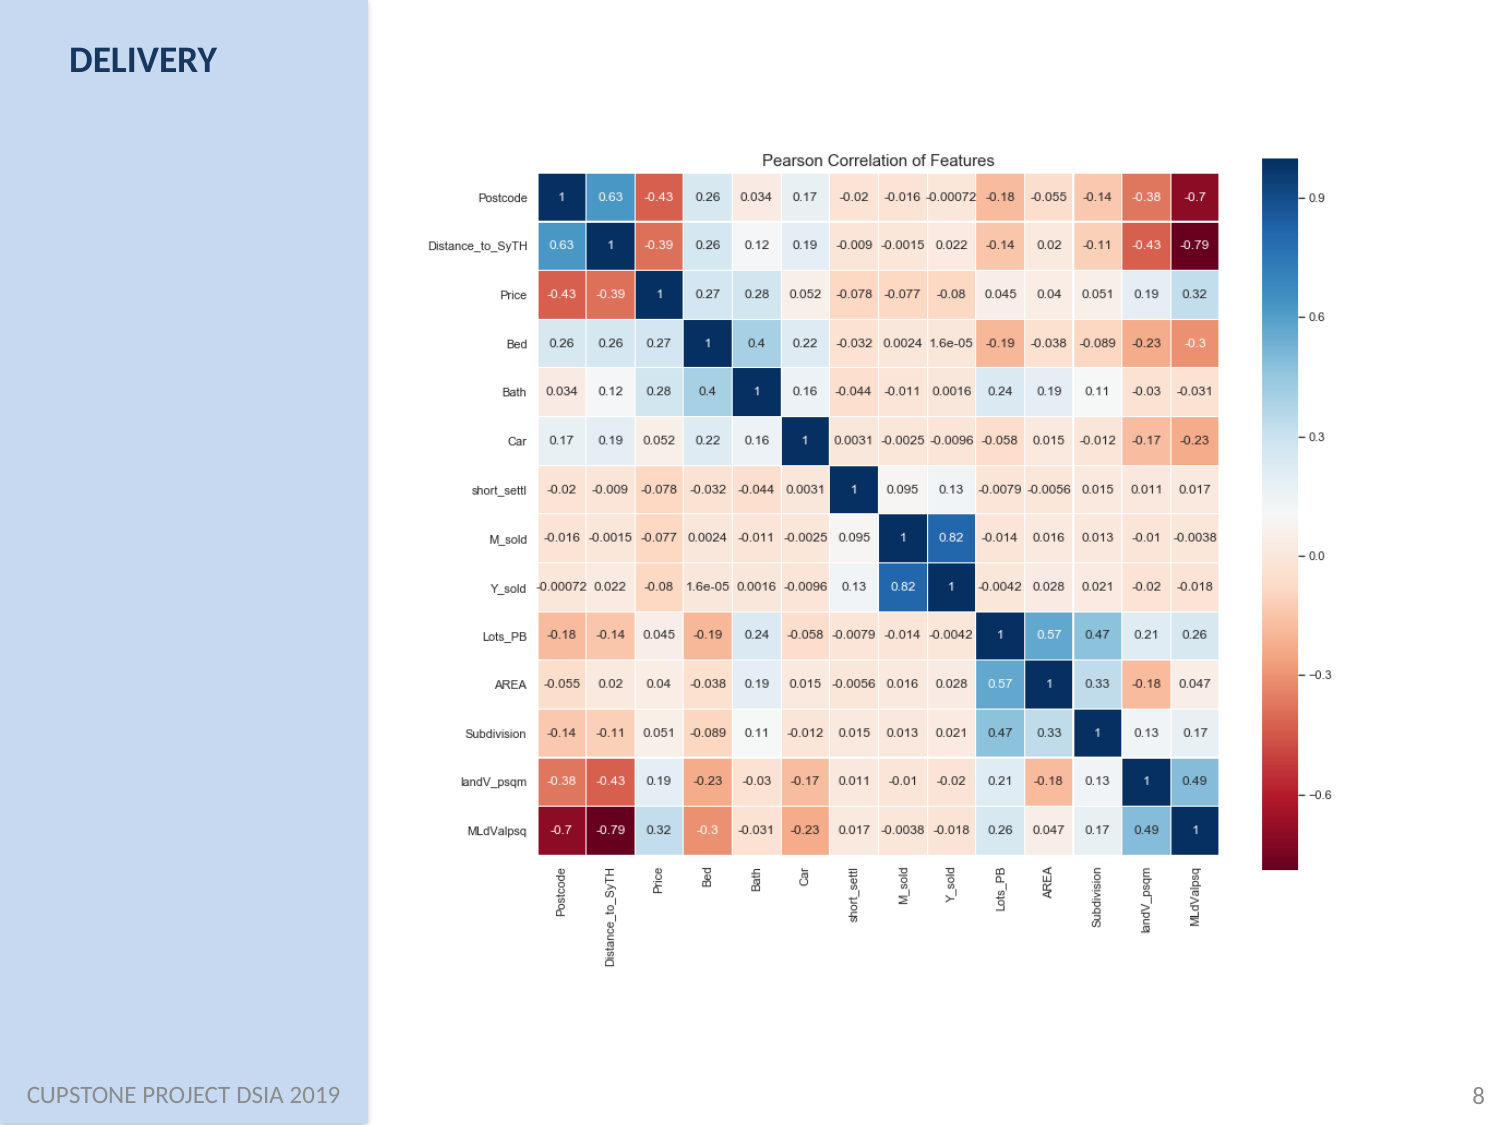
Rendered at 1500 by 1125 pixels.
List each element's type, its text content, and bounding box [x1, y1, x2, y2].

text_box DELIVERY [54, 27, 345, 87]
footer CUPSTONE PROJECT DSIA 2019 [0, 1063, 368, 1124]
slide_number 8 [1149, 1065, 1500, 1125]
picture [400, 45, 1500, 989]
text_box [0, 0, 369, 1124]
